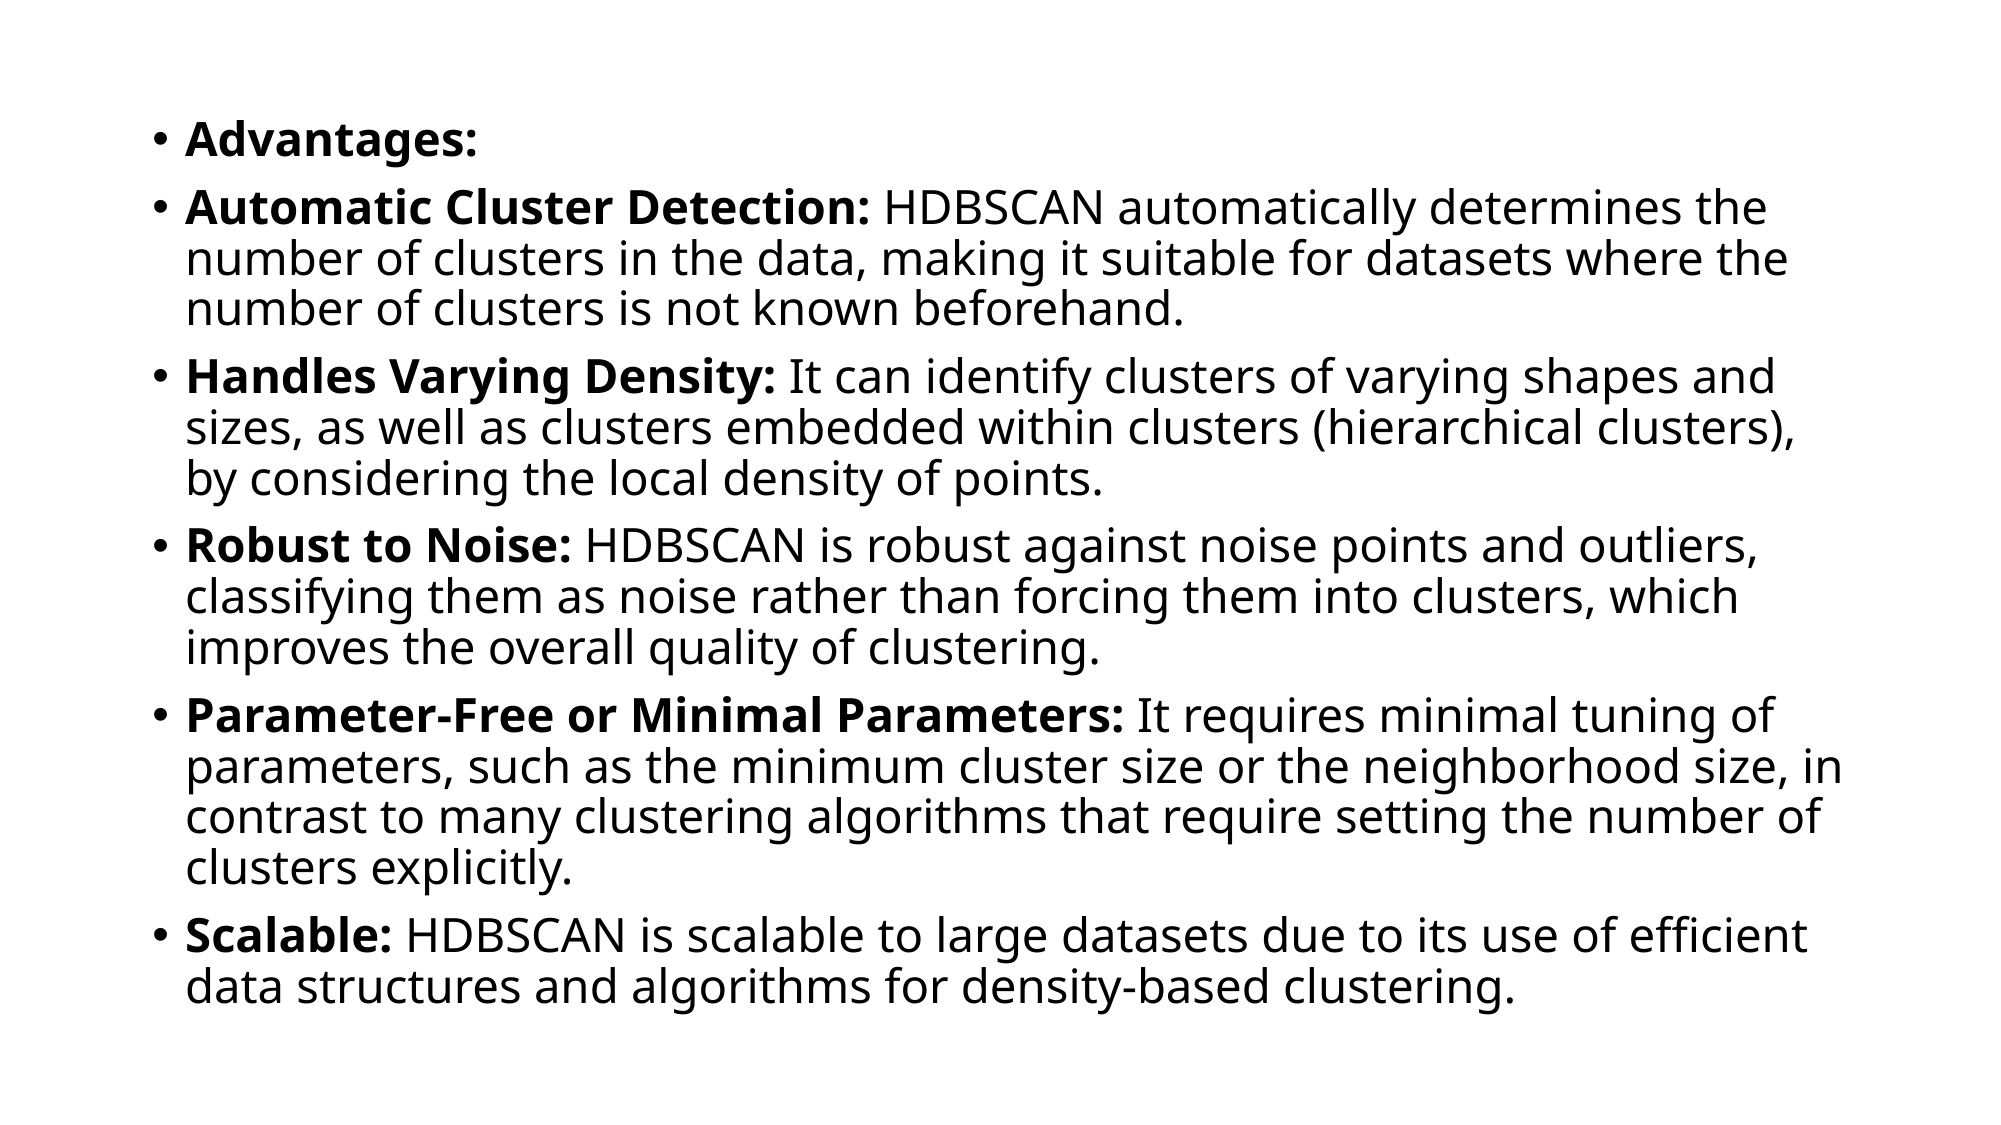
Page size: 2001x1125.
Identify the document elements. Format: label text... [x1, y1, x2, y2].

list Advantages: Automatic Cluster Detection: HDBSCAN automatically determines the number of clusters in the data, making it suitable for datasets where the number of clusters is not known beforehand. Handles Varying Density: It can identify clusters of varying shapes and sizes, as well as clusters embedded within clusters (hierarchical clusters), by considering the local density of points. Robust to Noise: HDBSCAN is robust against noise points and outliers, classifying them as noise rather than forcing them into clusters, which improves the overall quality of clustering. Parameter-Free or Minimal Parameters: It requires minimal tuning of parameters, such as the minimum cluster size or the neighborhood size, in contrast to many clustering algorithms that require setting the number of clusters explicitly. Scalable: HDBSCAN is scalable to large datasets due to its use of efficient data structures and algorithms for density-based clustering. [137, 108, 1863, 1040]
